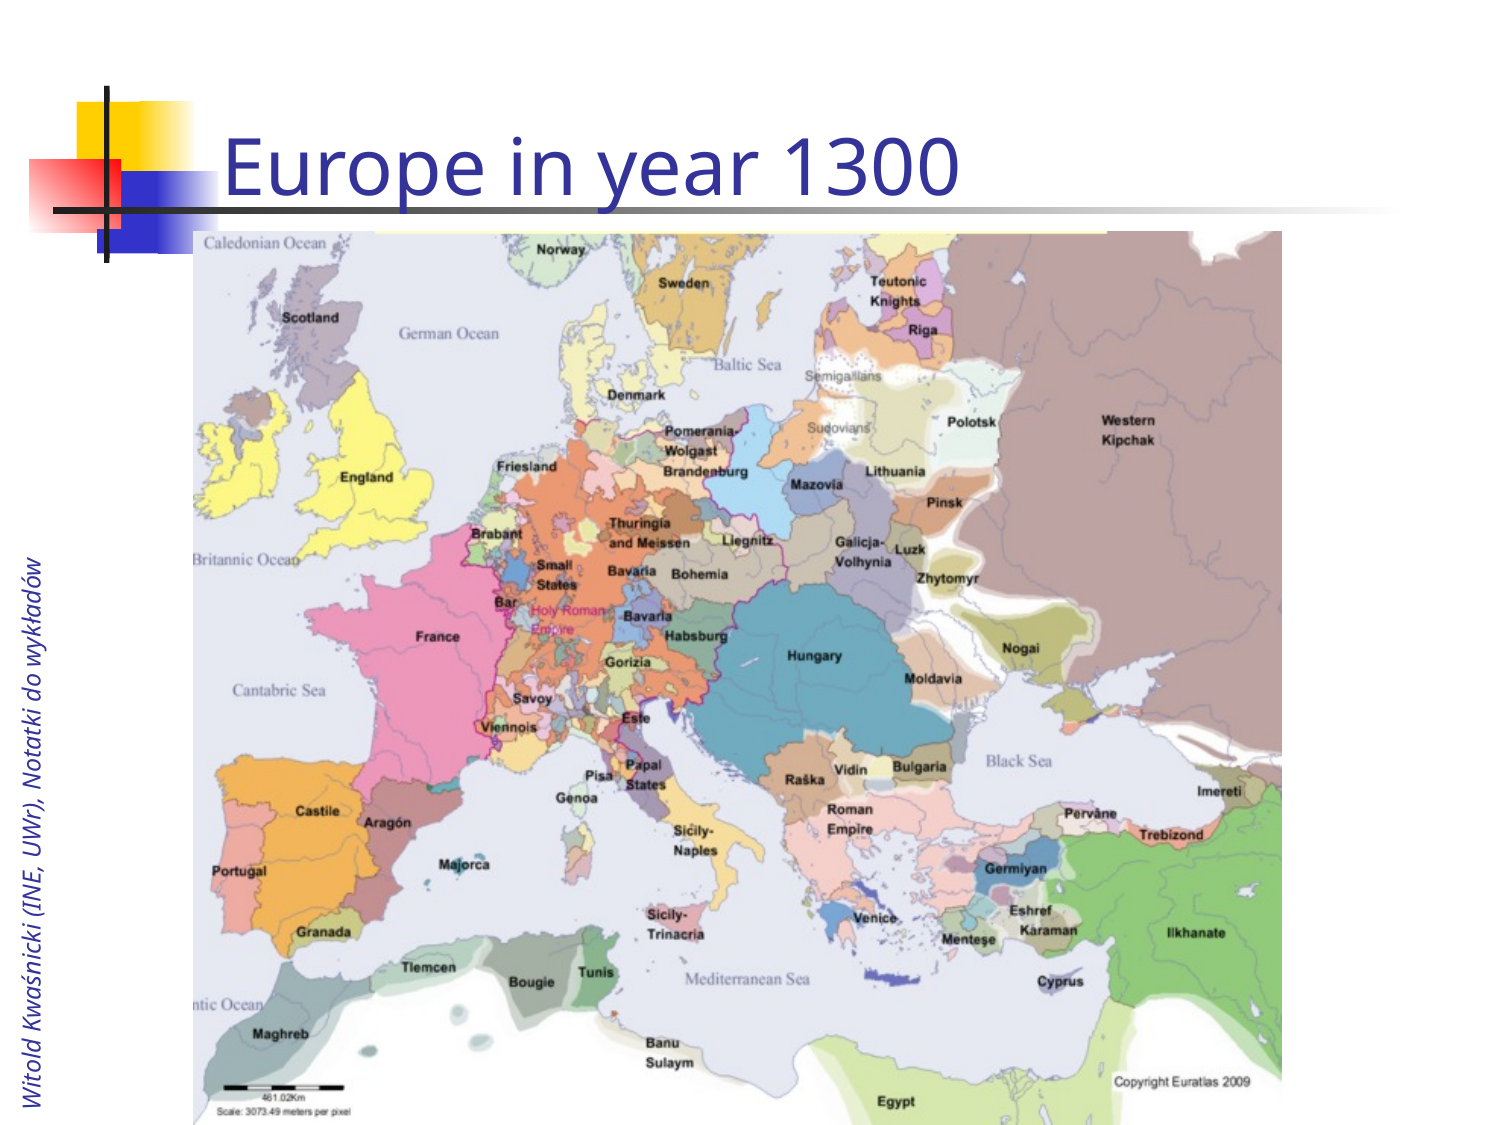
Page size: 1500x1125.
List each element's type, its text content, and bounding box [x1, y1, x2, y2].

picture [192, 231, 1282, 1125]
slide_number Witold Kwaśnicki (INE, UWr), Notatki do wykładów [0, 385, 54, 1125]
title Europe in year 1300 [206, 31, 1450, 219]
